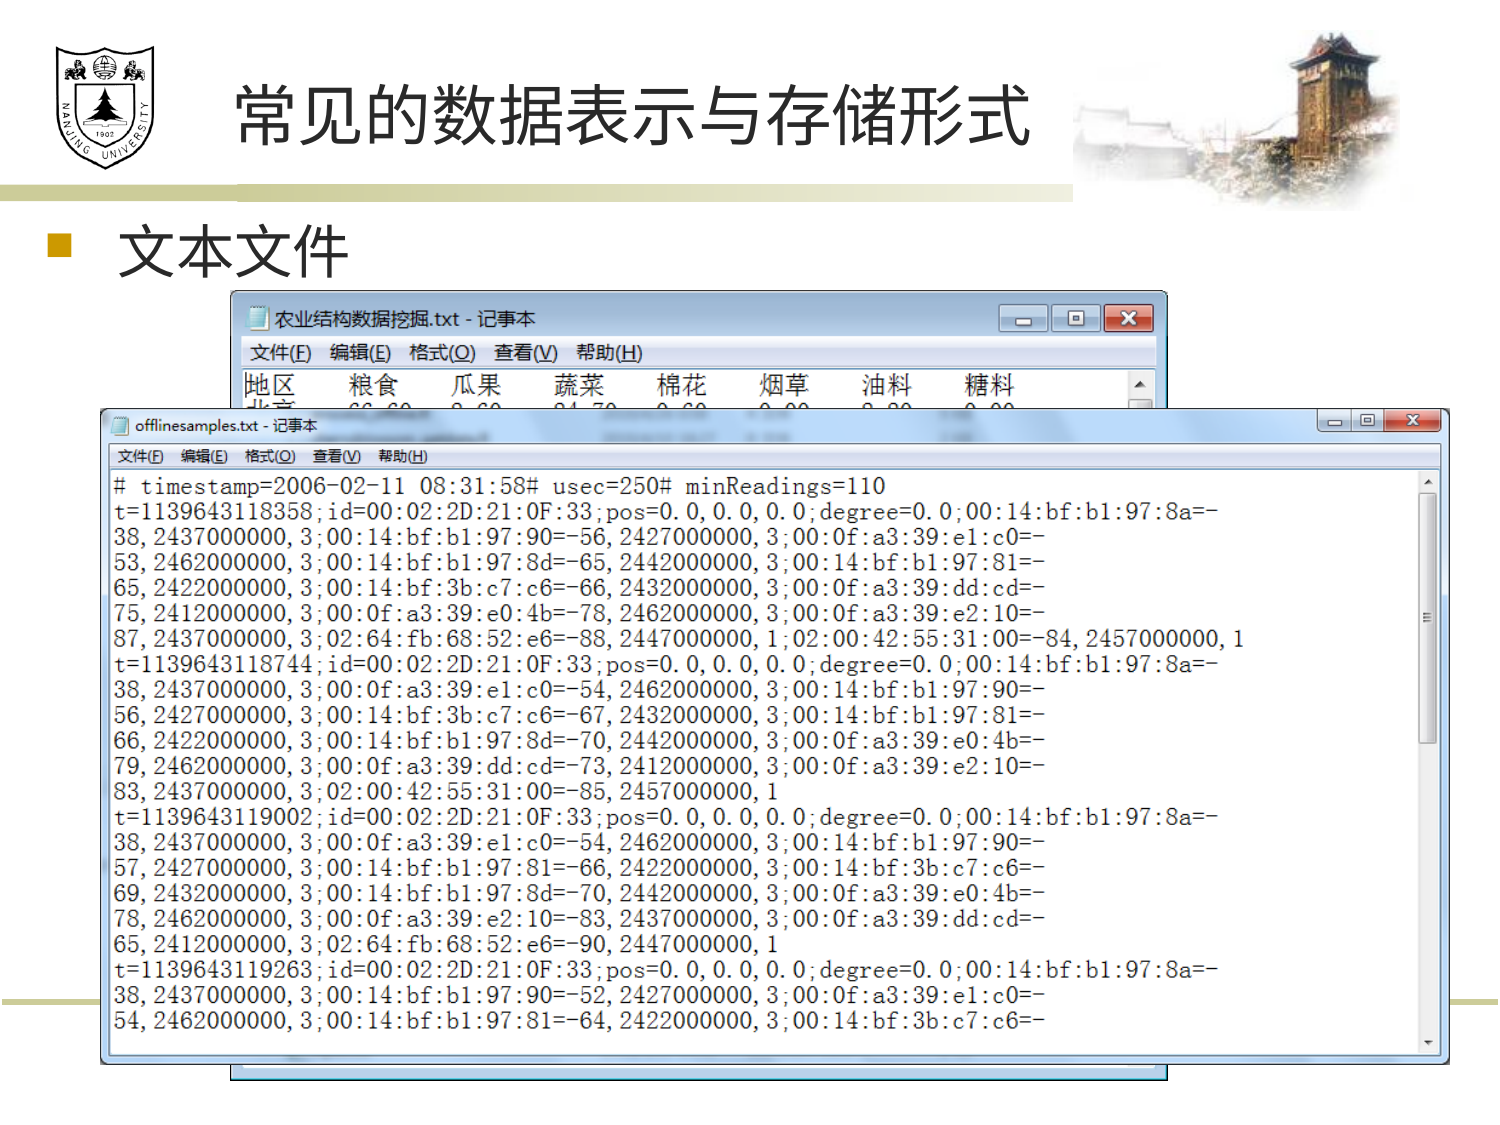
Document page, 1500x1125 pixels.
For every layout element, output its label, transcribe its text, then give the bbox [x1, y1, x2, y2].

picture [1073, 30, 1400, 208]
list 文本文件 [29, 208, 1413, 964]
picture [50, 42, 160, 173]
picture [2, 290, 1498, 1081]
title 常见的数据表示与存储形式 [171, 66, 1093, 161]
